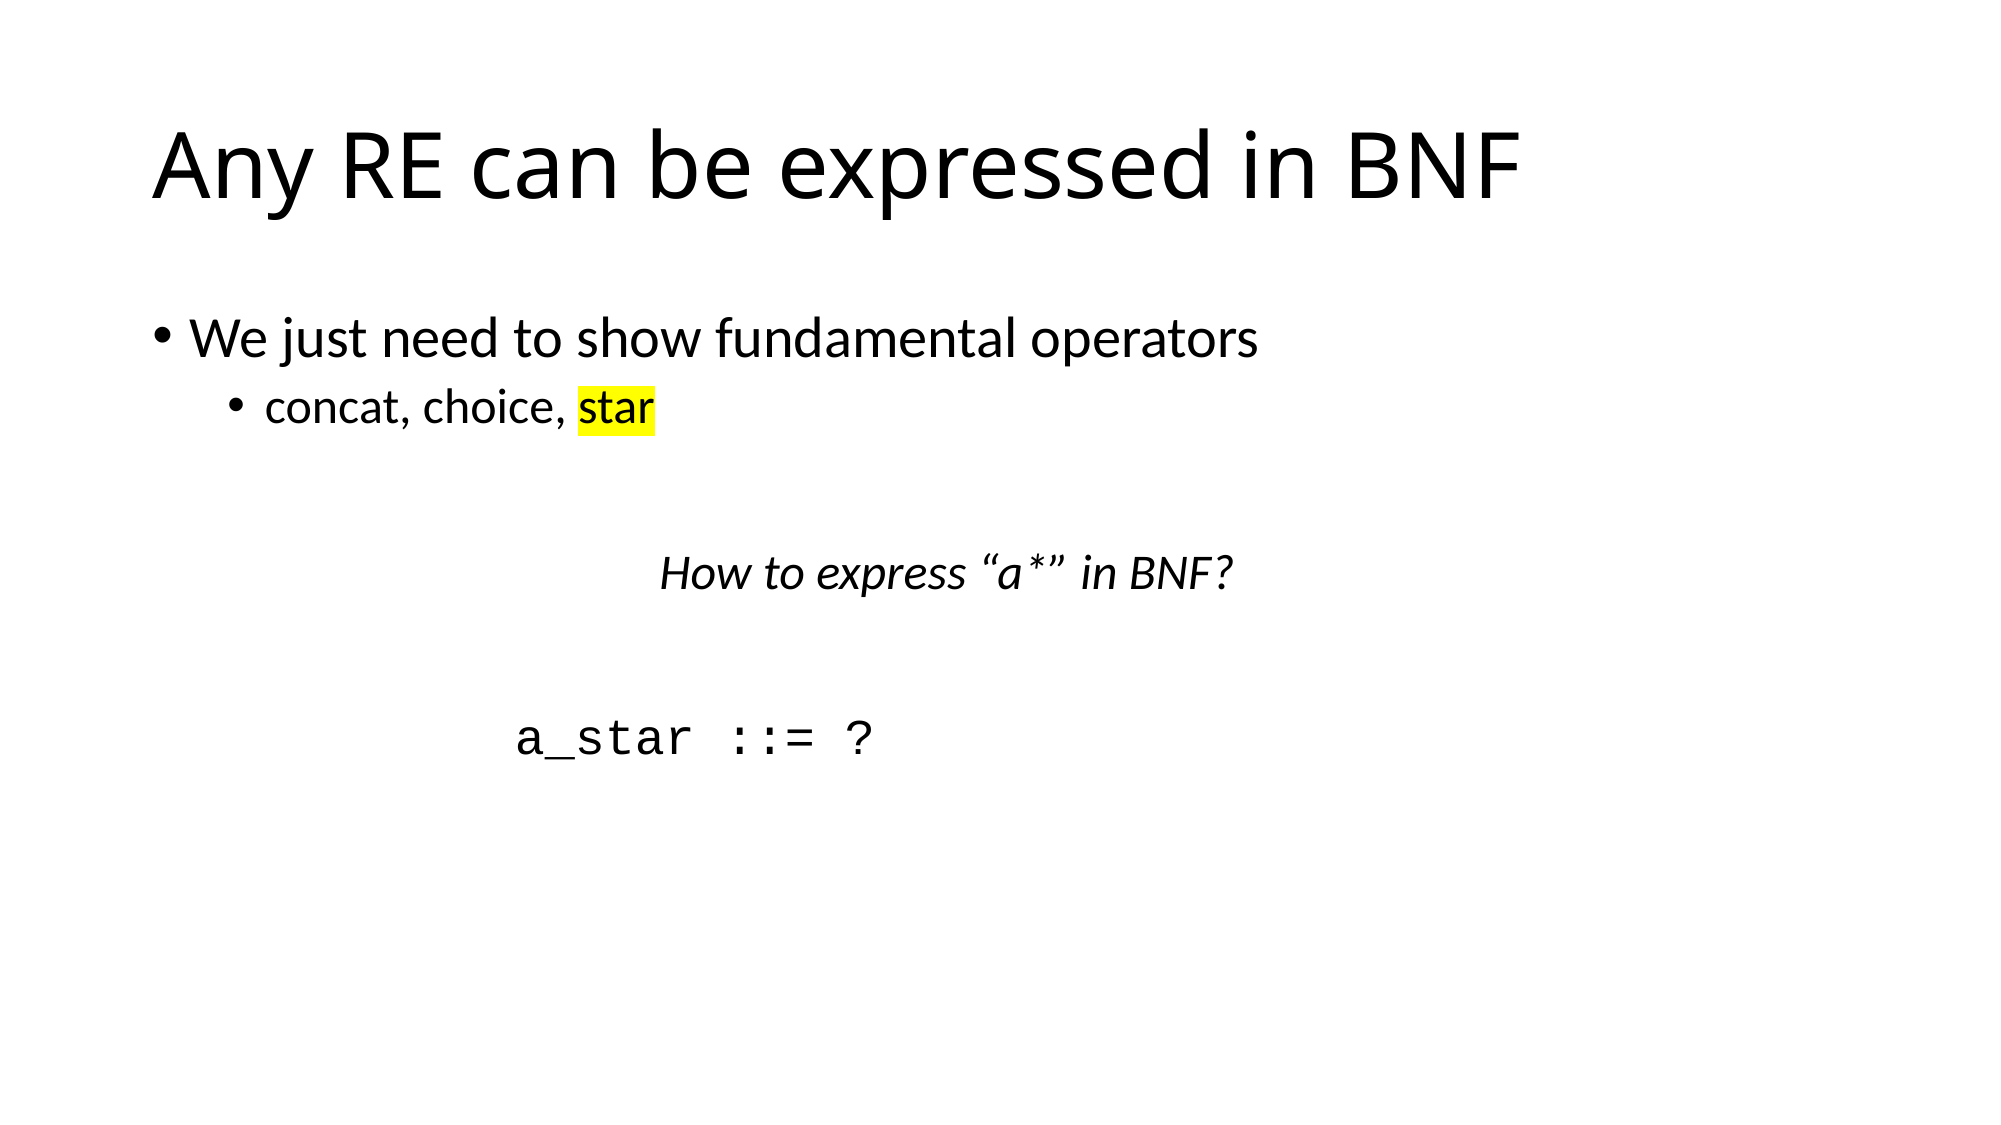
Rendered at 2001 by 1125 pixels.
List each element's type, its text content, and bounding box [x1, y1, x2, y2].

text_box How to express “a*” in BNF? [644, 532, 1250, 607]
text_box a_star ::= ? [500, 696, 1500, 772]
title Any RE can be expressed in BNF [137, 59, 1863, 278]
list We just need to show fundamental operators concat, choice, star [137, 299, 1863, 501]
